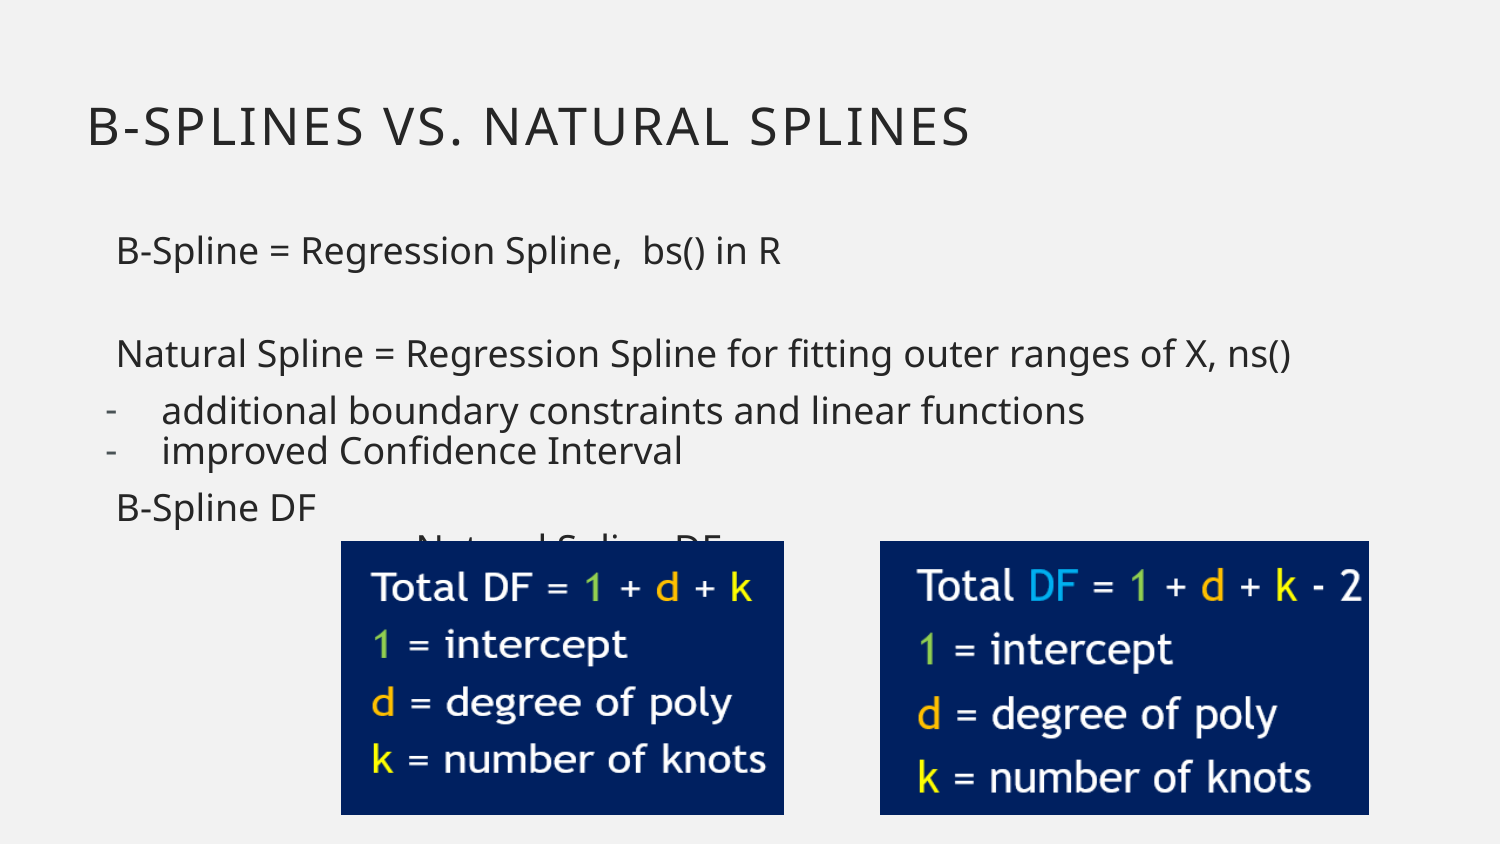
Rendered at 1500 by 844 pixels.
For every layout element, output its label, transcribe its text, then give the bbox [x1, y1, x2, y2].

title B-Splines vs. Natural Splines [73, 45, 1371, 213]
picture [880, 541, 1369, 815]
picture [341, 541, 784, 815]
list B-Spline = Regression Spline, bs() in R Natural Spline = Regression Spline for fitting outer ranges of X, ns() additional boundary constraints and linear functions improved Confidence Interval B-Spline DF Natural Spline DF [75, 227, 1369, 763]
